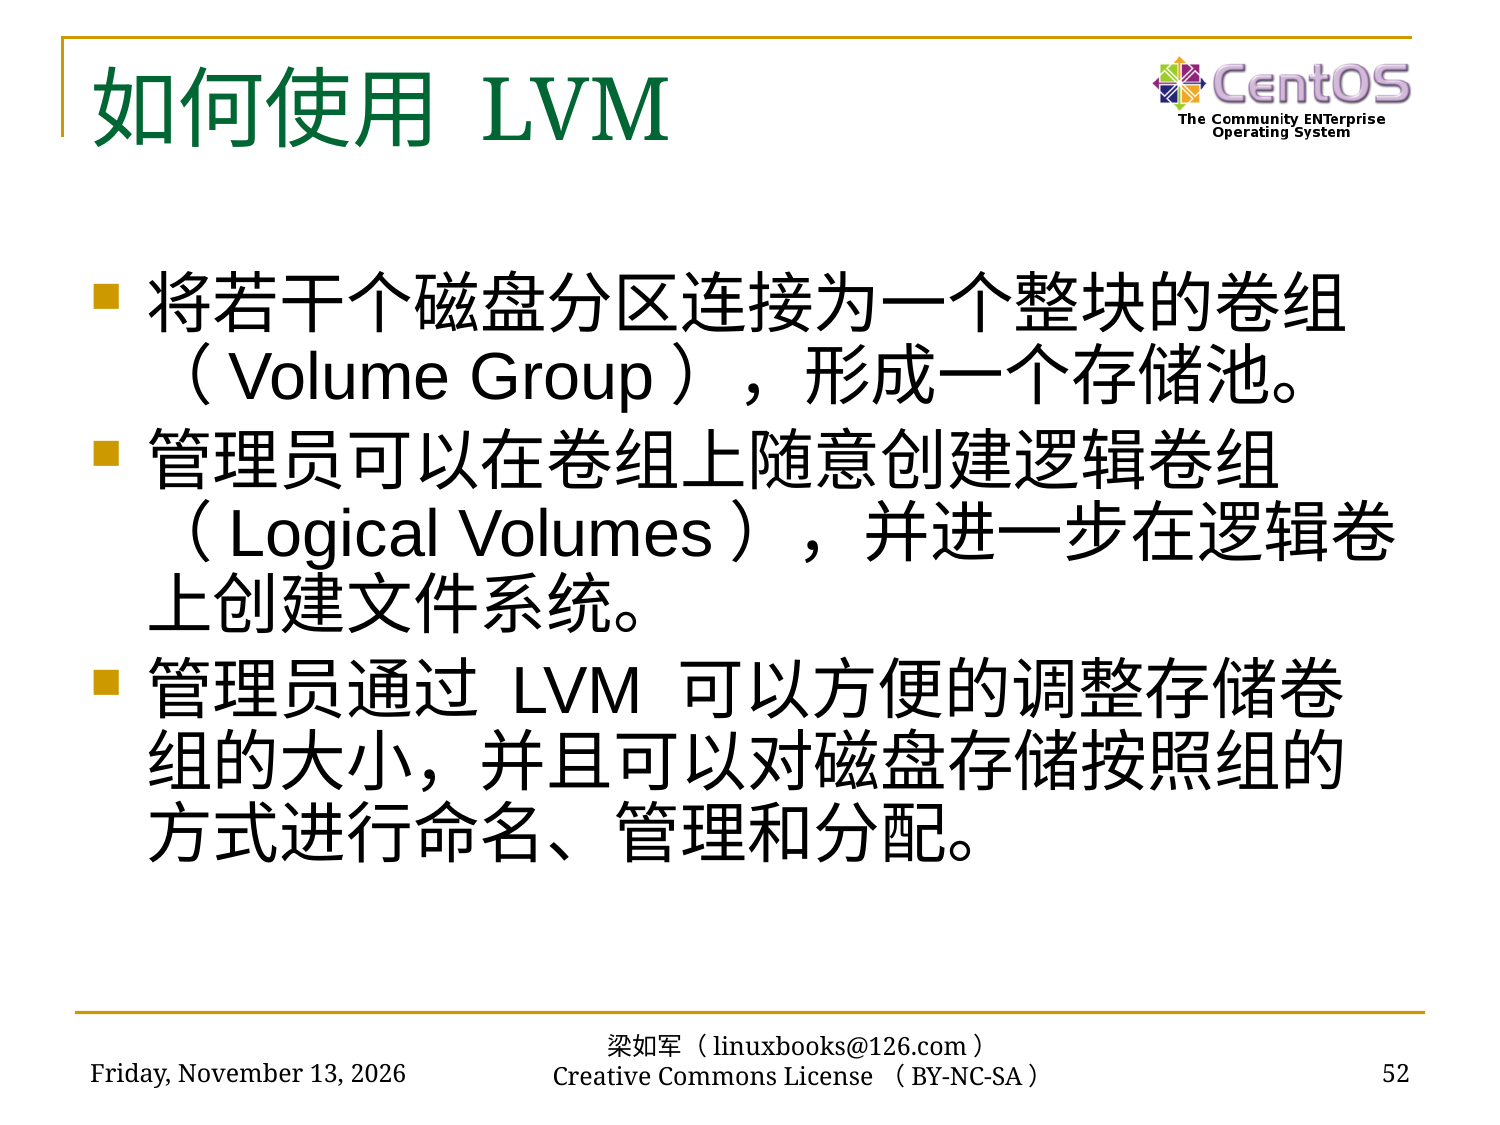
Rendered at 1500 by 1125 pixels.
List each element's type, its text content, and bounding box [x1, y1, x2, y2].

slide_number 52 [1074, 1023, 1426, 1100]
footer 梁如军（linuxbooks@126.com） Creative Commons License（BY-NC-SA） [359, 1022, 1247, 1099]
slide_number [74, 1023, 426, 1100]
title 如何使用 LVM [75, 45, 1425, 233]
list 将若干个磁盘分区连接为一个整块的卷组（Volume Group），形成一个存储池。 管理员可以在卷组上随意创建逻辑卷组（Logical Volumes），并进一步在逻辑卷上创建文件系统。 管理员通过 LVM 可以方便的调整存储卷组的大小，并且可以对磁盘存储按照组的方式进行命名、管理和分配。 [75, 262, 1425, 1006]
